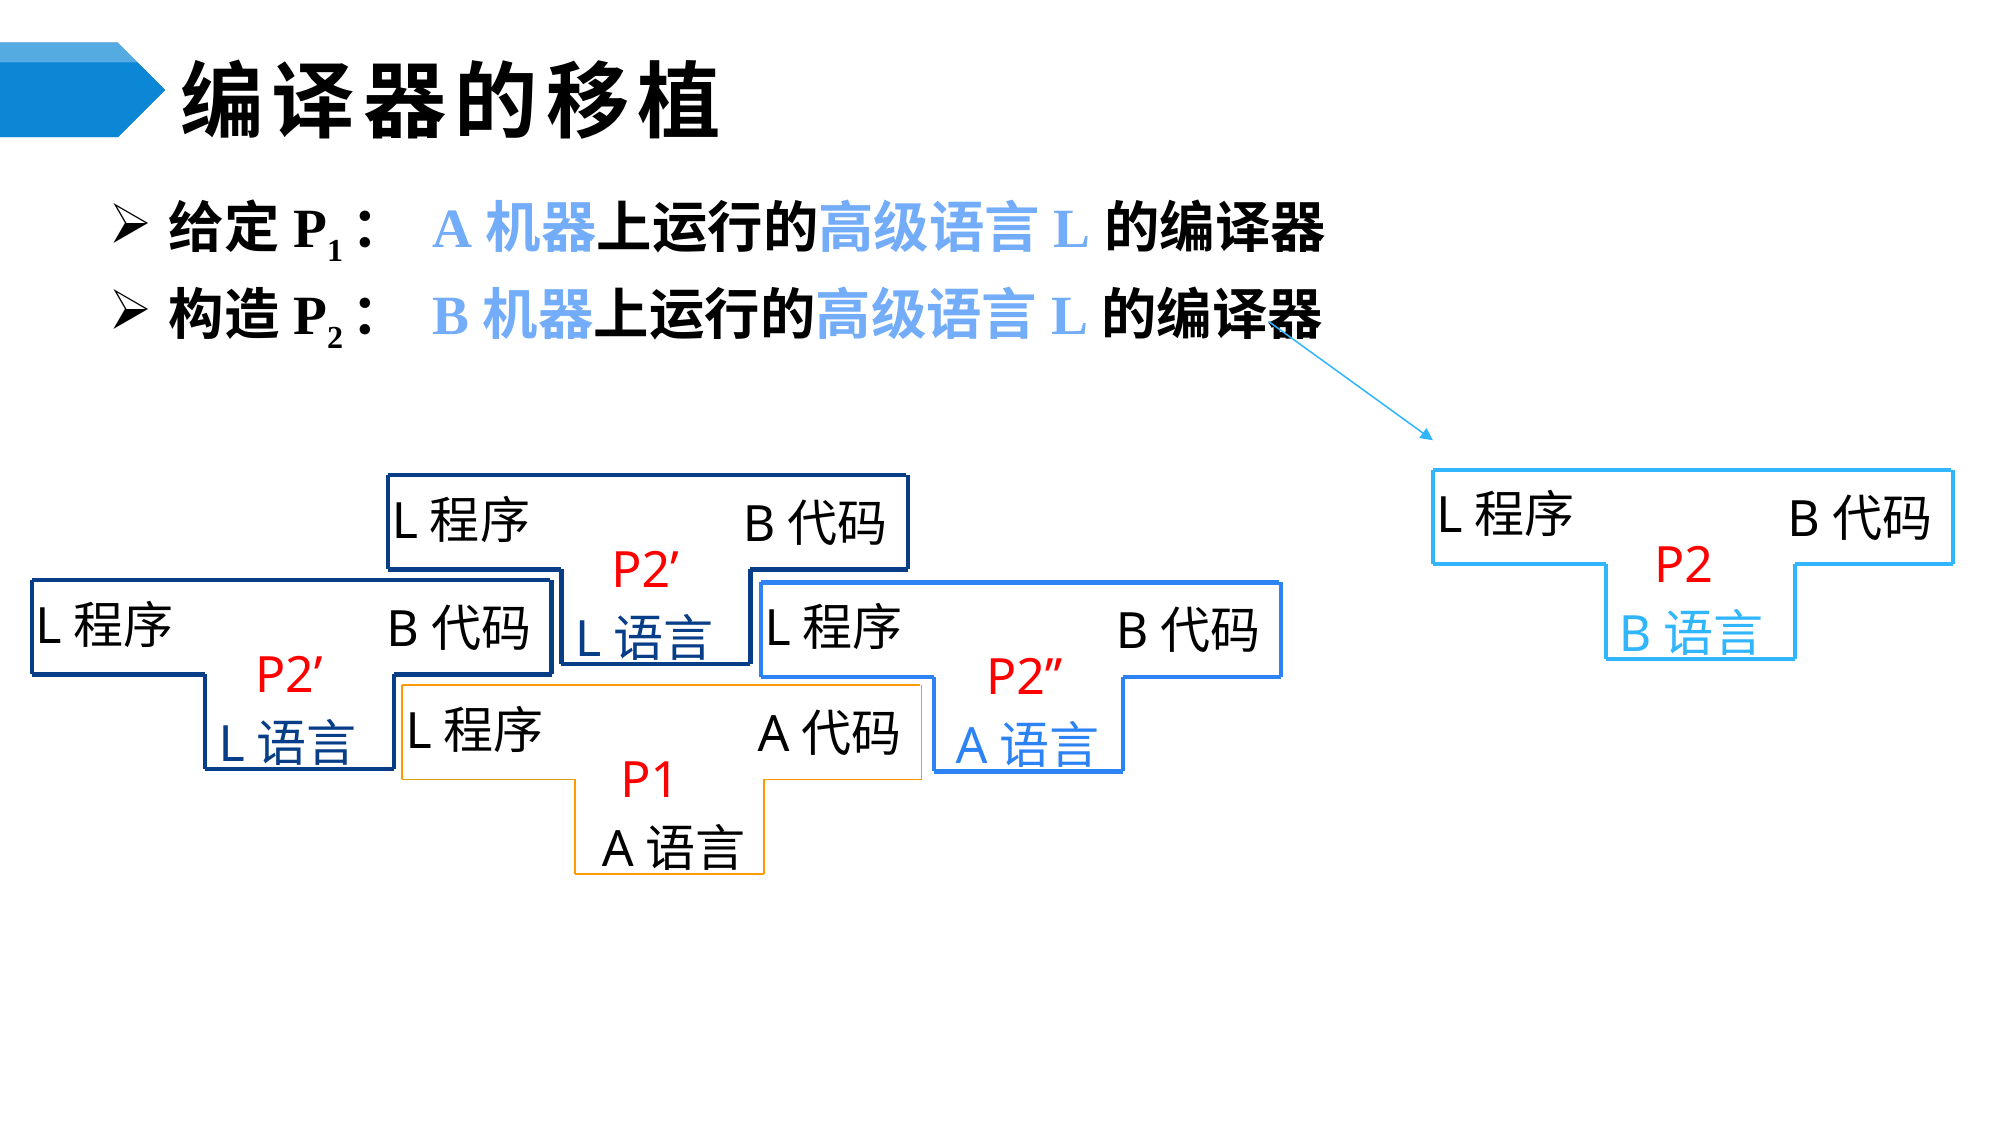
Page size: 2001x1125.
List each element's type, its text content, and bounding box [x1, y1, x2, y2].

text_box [755, 582, 1281, 783]
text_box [1427, 469, 1953, 670]
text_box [382, 474, 909, 675]
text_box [396, 685, 922, 885]
title 编译器的移植 [170, 58, 1900, 138]
list 给定P1： A机器上运行的高级语言L的编译器 构造P2： B机器上运行的高级语言L的编译器 [93, 184, 1788, 988]
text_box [0, 42, 166, 138]
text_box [1268, 321, 1434, 441]
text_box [26, 579, 552, 780]
